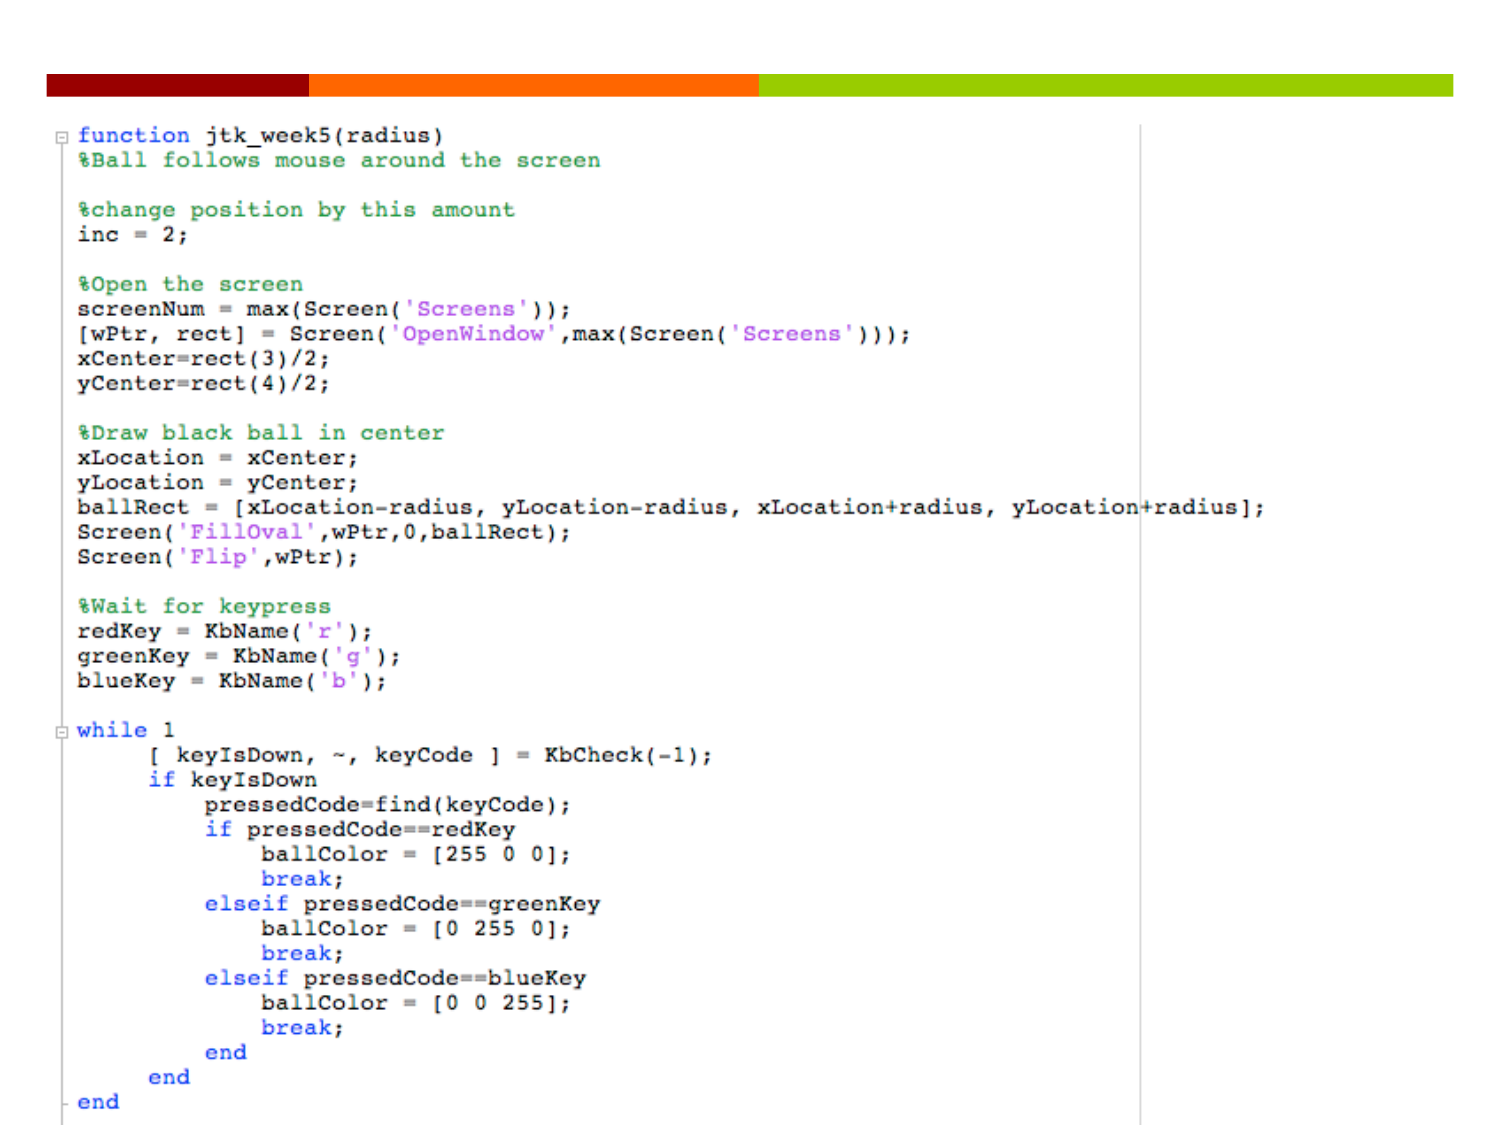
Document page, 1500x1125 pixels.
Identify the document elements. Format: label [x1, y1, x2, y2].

picture [41, 122, 1301, 1125]
